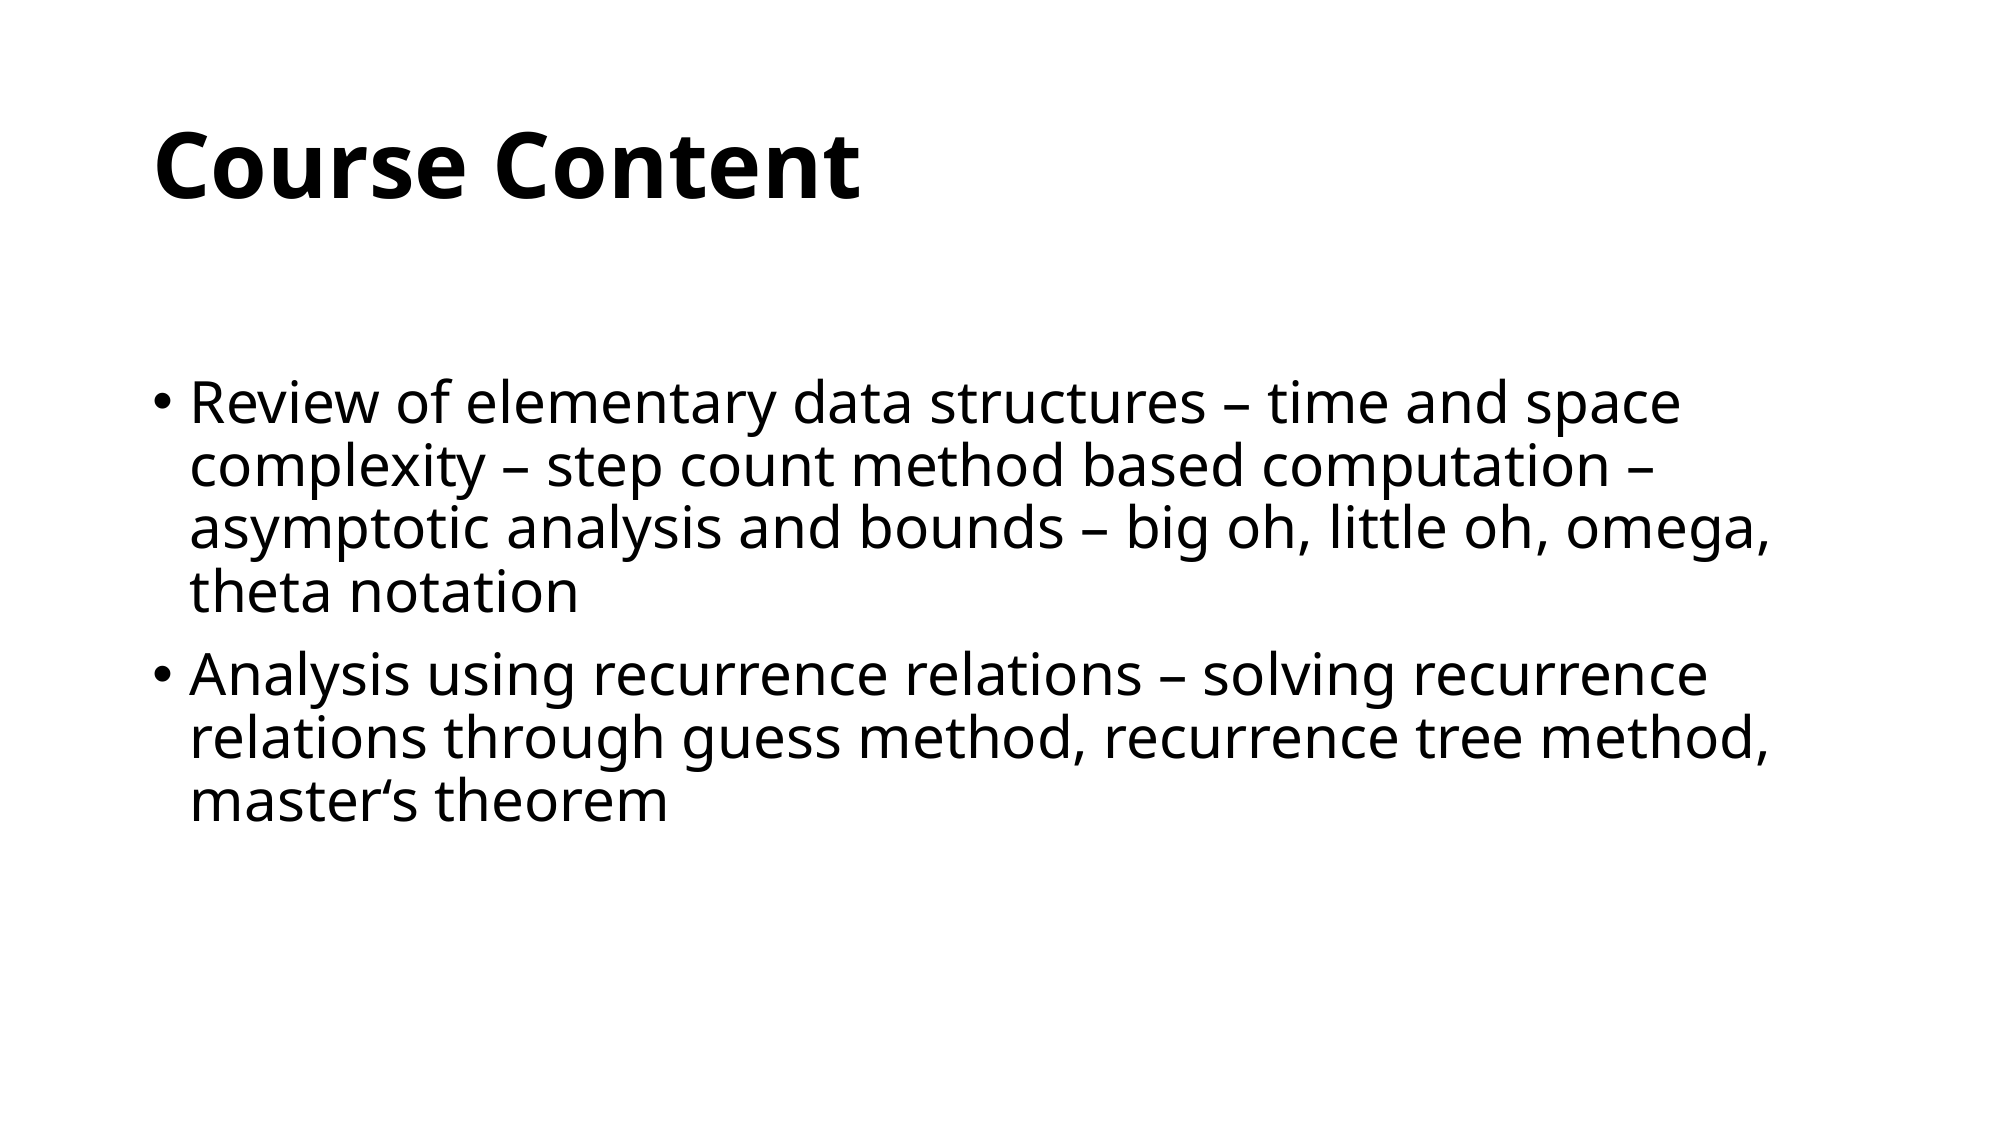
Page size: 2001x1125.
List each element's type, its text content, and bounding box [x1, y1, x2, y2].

list Review of elementary data structures – time and space complexity – step count method based computation – asymptotic analysis and bounds – big oh, little oh, omega, theta notation Analysis using recurrence relations – solving recurrence relations through guess method, recurrence tree method, master‘s theorem [137, 299, 1863, 1014]
title Course Content [137, 59, 1863, 278]
